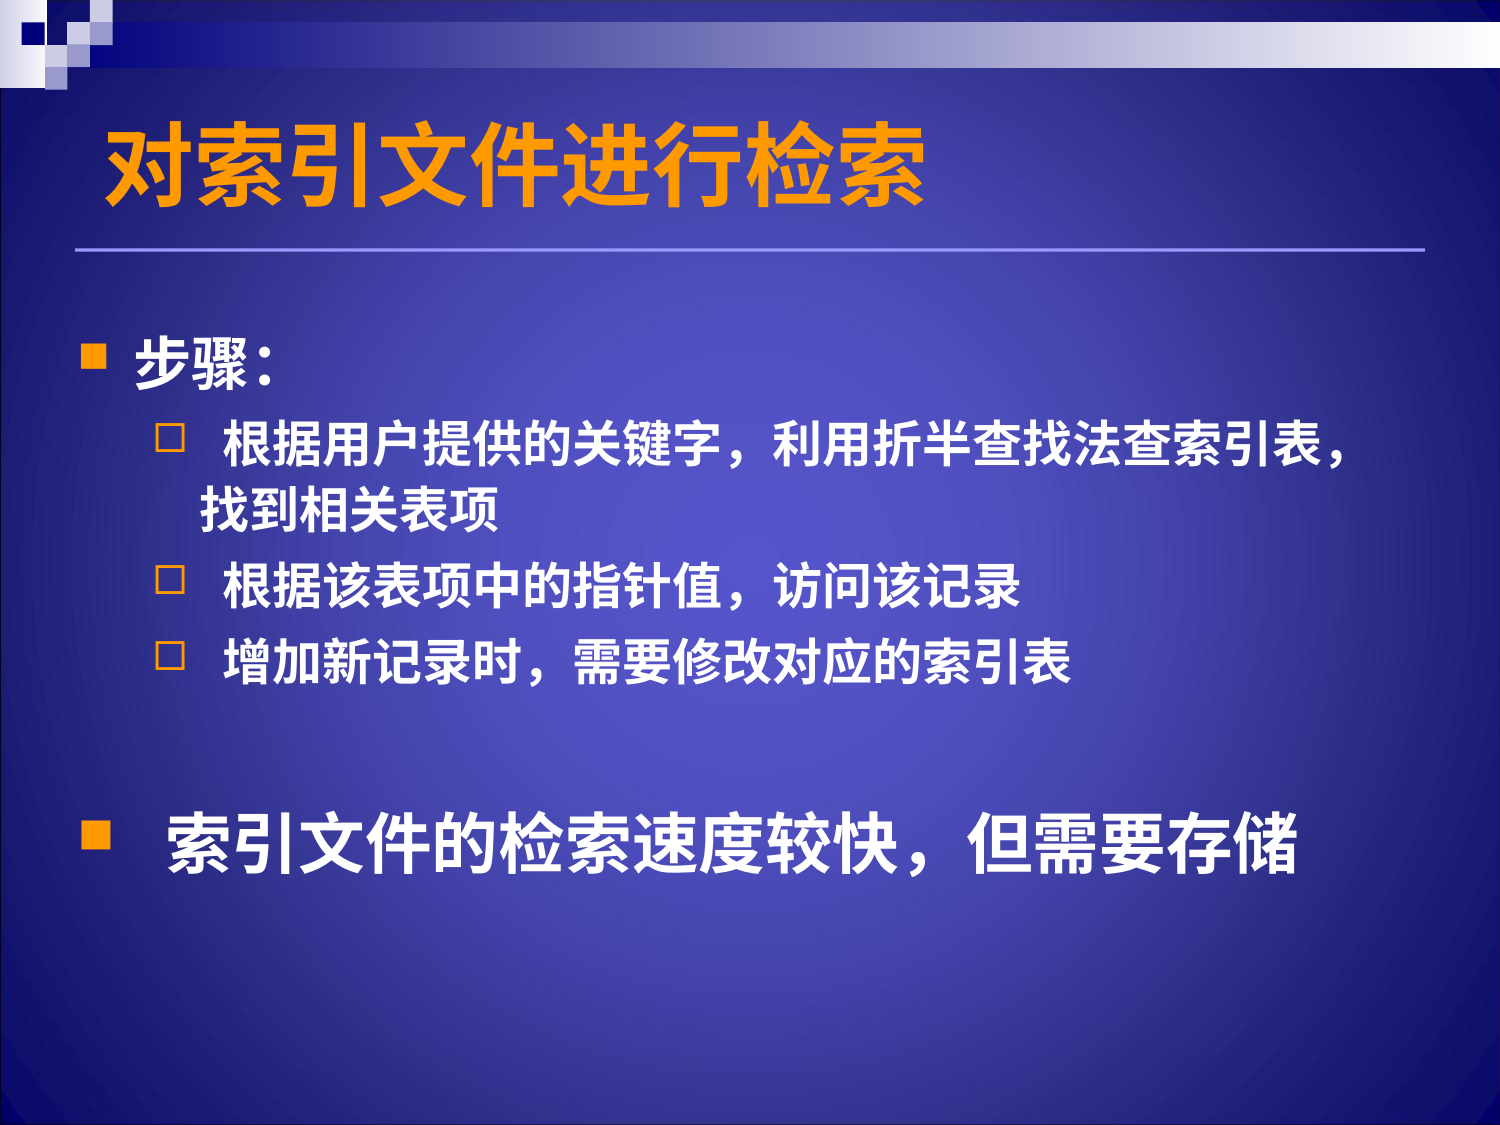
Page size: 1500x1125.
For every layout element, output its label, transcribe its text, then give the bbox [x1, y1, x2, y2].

picture [0, 67, 1500, 1125]
list 步骤： 根据用户提供的关键字，利用折半查找法查索引表，找到相关表项 根据该表项中的指针值，访问该记录 增加新记录时，需要修改对应的索引表 索引文件的检索速度较快，但需要存储 [62, 312, 1410, 950]
picture [113, 0, 1500, 22]
title 对索引文件进行检索 [87, 75, 1413, 250]
picture [47, 0, 89, 45]
